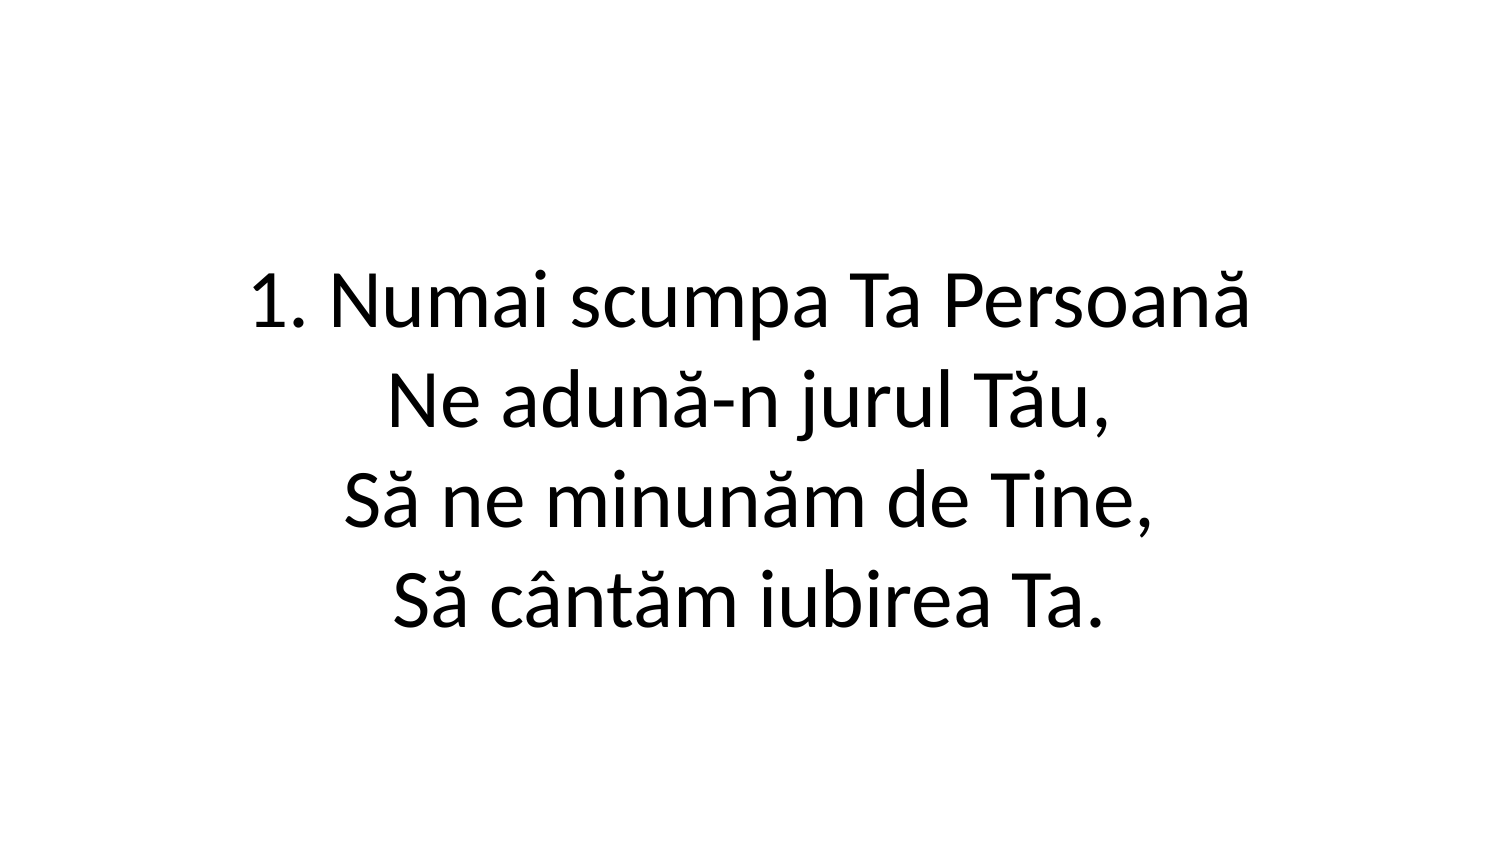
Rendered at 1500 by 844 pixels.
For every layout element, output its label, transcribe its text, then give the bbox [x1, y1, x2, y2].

text_box 1. Numai scumpa Ta Persoană Ne adună-n jurul Tău, Să ne minunăm de Tine, Să cântăm iubirea Ta. [231, 192, 1269, 652]
